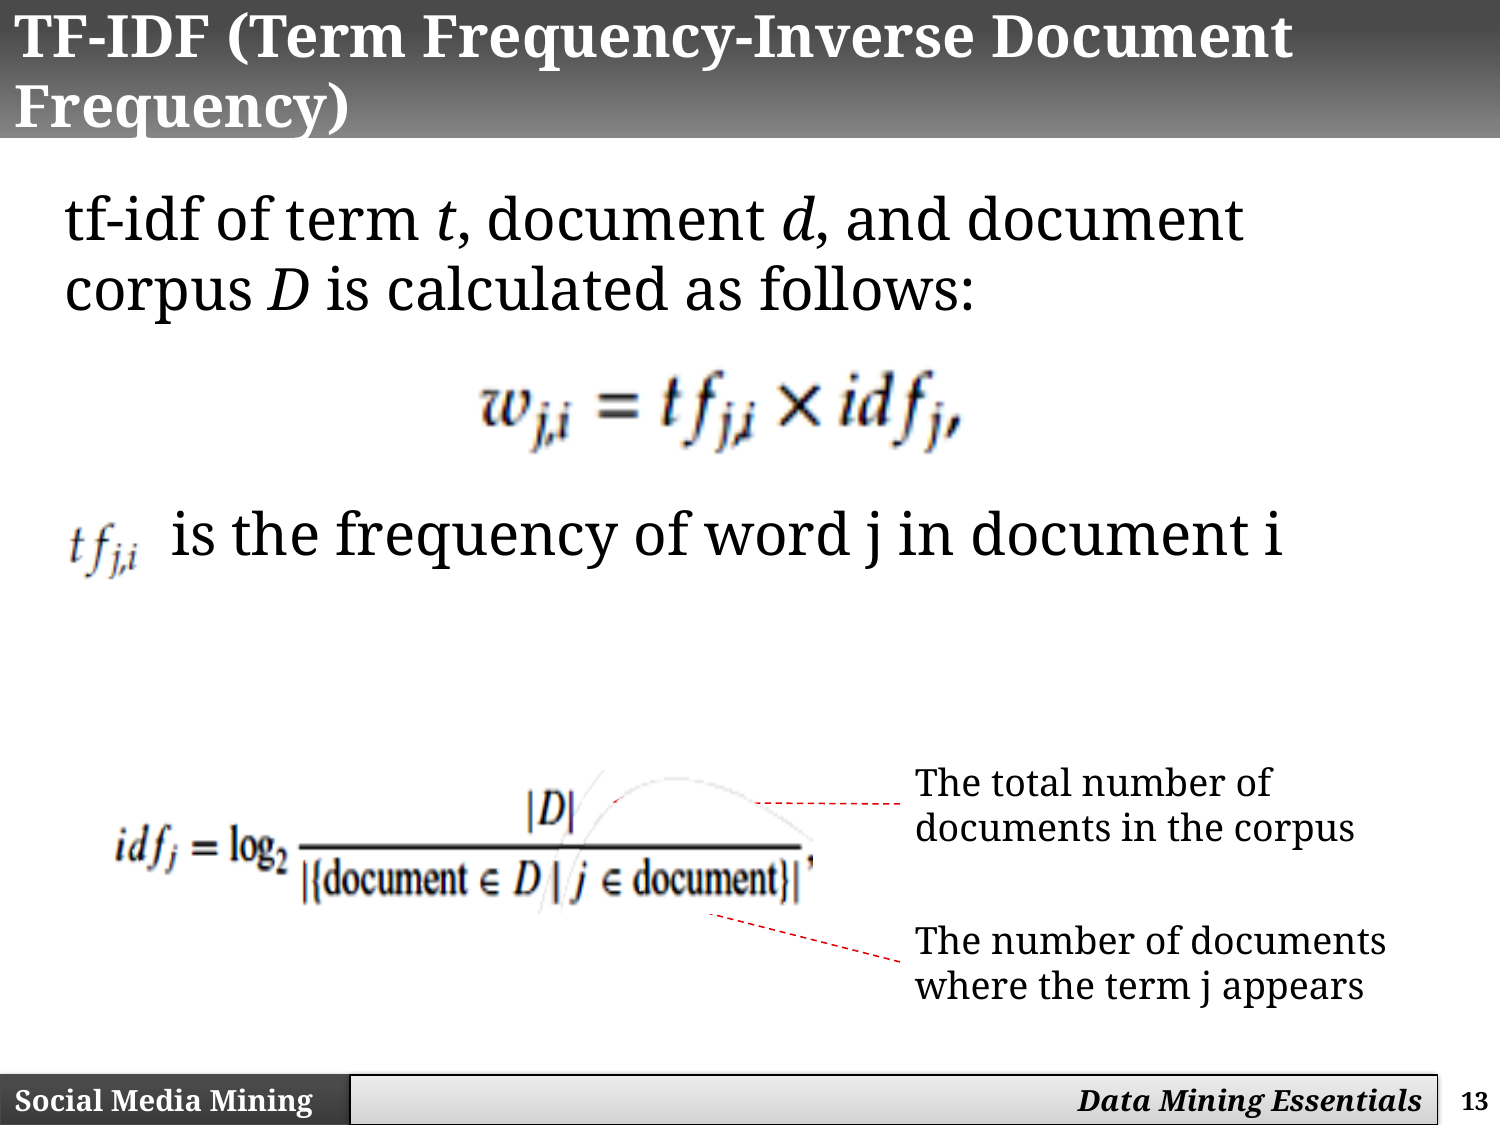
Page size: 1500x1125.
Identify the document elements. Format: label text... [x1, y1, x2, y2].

picture [106, 770, 813, 915]
text_box The number of documents where the term j appears [900, 909, 1450, 1015]
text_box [612, 888, 901, 963]
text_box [816, 801, 901, 805]
title TF-IDF (Term Frequency-Inverse Document Frequency) [0, 0, 1500, 138]
picture [62, 501, 151, 587]
text_box The total number of documents in the corpus [900, 751, 1473, 857]
list tf-idf of term t, document d, and document corpus D is calculated as follows: is the frequency of word j in document i [50, 174, 1463, 1048]
picture [442, 325, 1011, 487]
